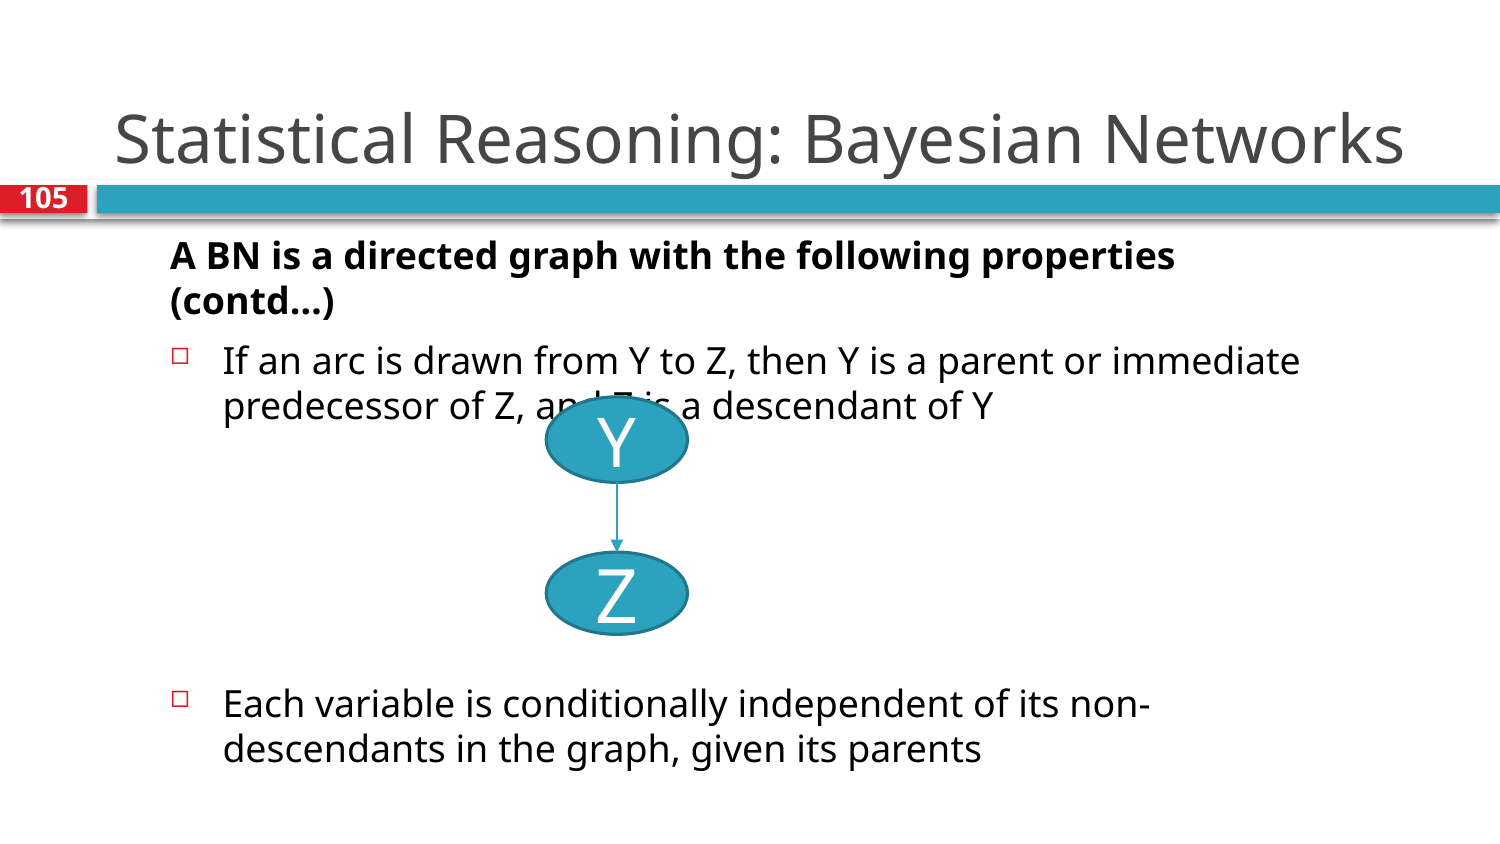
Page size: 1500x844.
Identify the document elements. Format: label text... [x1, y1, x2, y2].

slide_number 105 [0, 184, 88, 215]
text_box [545, 396, 688, 635]
title Statistical Reasoning: Bayesian Networks [99, 19, 1438, 185]
list A BN is a directed graph with the following properties (contd…) If an arc is drawn from Y to Z, then Y is a parent or immediate predecessor of Z, and Z is a descendant of Y Each variable is conditionally independent of its non-descendants in the graph, given its parents [155, 225, 1348, 761]
